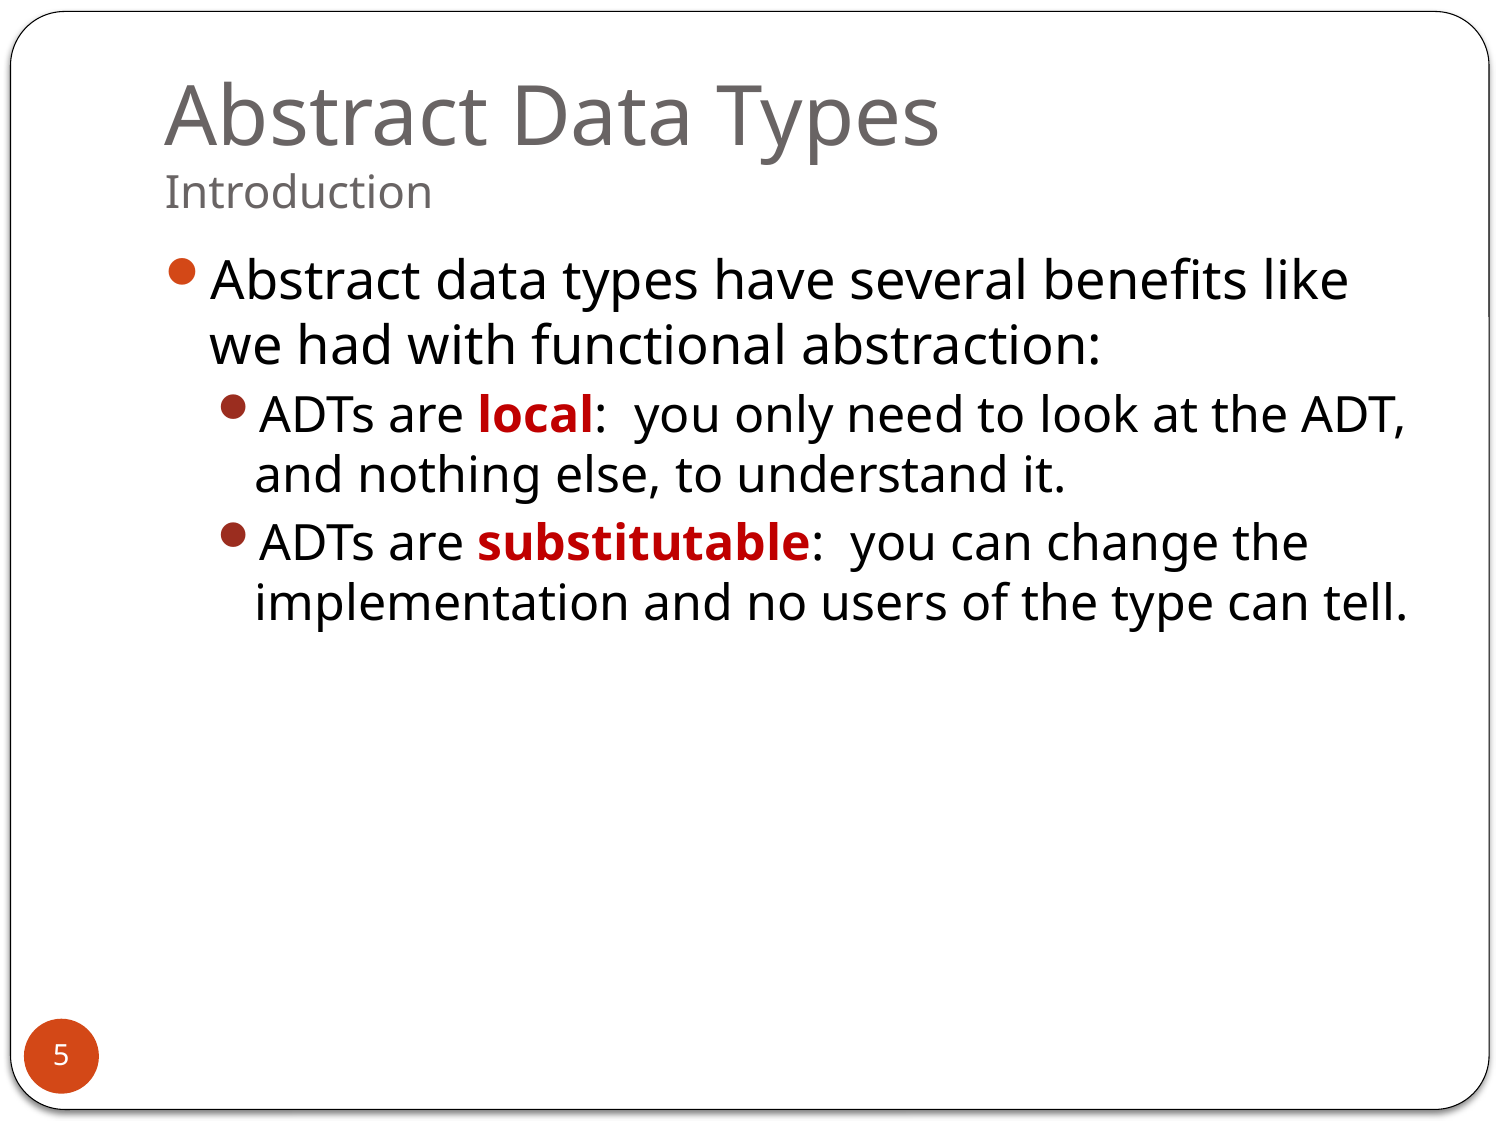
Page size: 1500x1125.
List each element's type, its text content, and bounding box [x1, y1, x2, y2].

title Abstract Data Types Introduction [150, 45, 1425, 233]
list Abstract data types have several benefits like we had with functional abstraction: ADTs are local: you only need to look at the ADT, and nothing else, to understand it. ADTs are substitutable: you can change the implementation and no users of the type can tell. [150, 237, 1425, 988]
slide_number 5 [23, 1018, 99, 1094]
